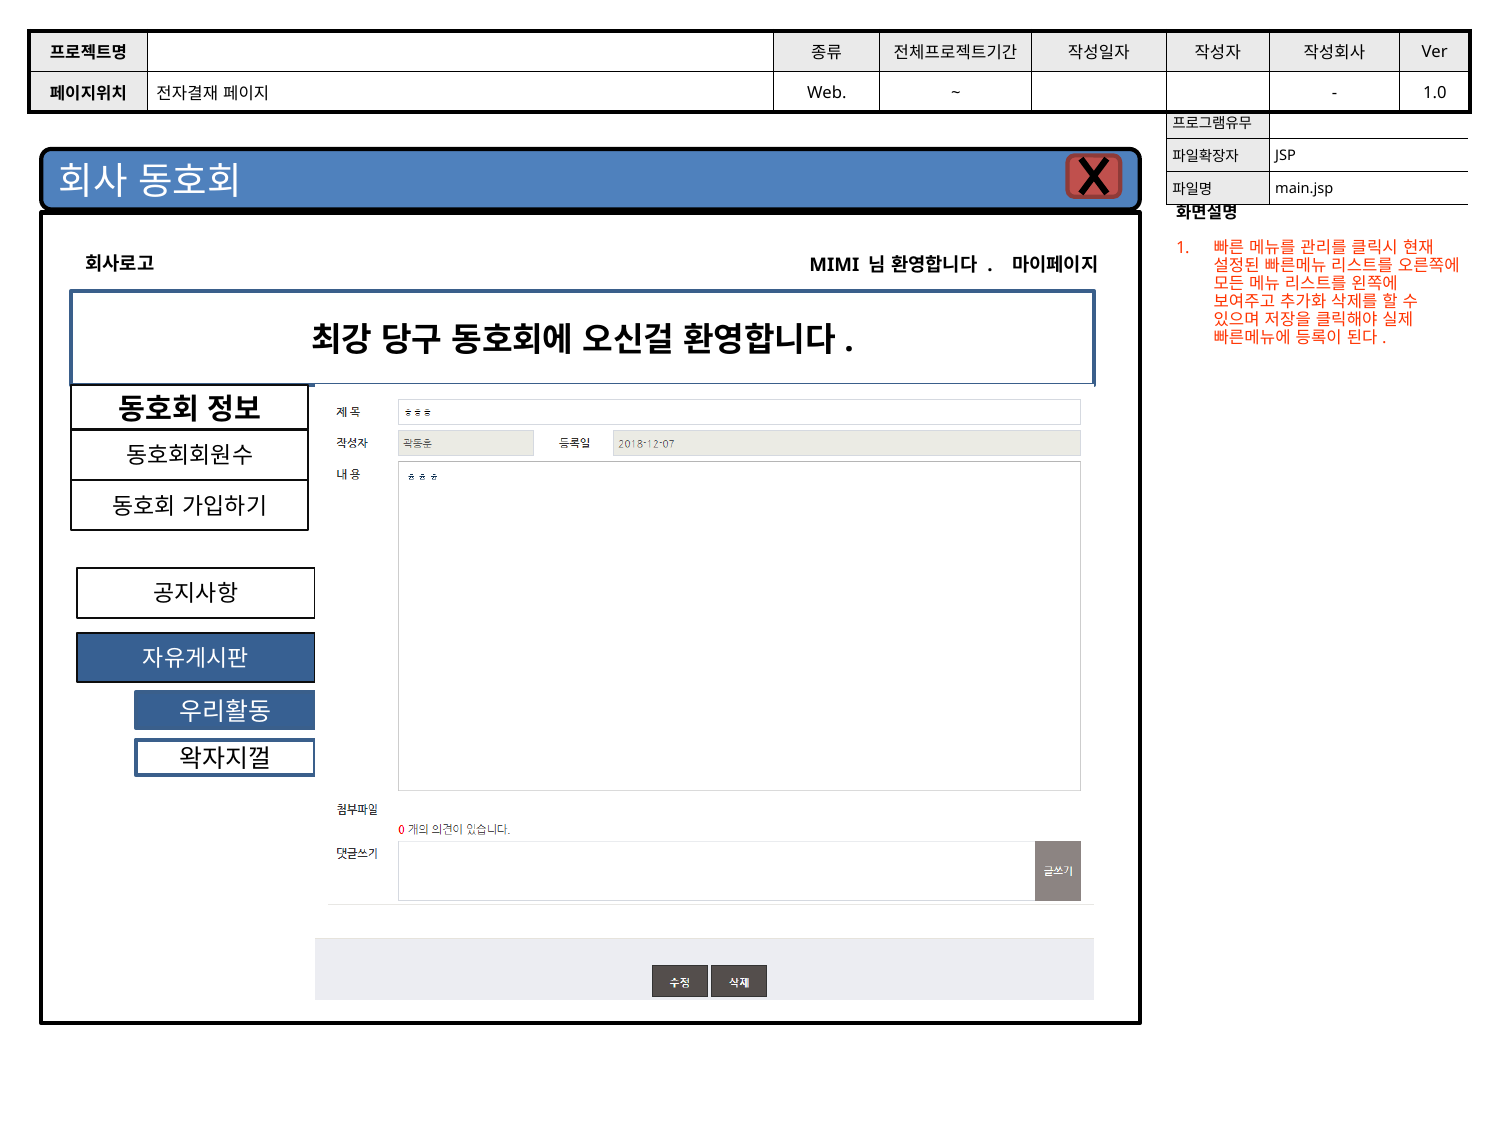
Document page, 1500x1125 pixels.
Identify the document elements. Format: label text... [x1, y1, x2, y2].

table_cell 전자결재 페이지 [148, 72, 773, 110]
table_cell Web. [774, 72, 879, 110]
picture [314, 384, 1095, 1000]
table_cell - [1270, 72, 1399, 110]
table_header 전체프로젝트기간 [880, 33, 1031, 71]
table_cell 페이지위치 [31, 72, 147, 110]
table_header 프로그램유무 [1167, 114, 1269, 138]
table_cell JSP [1270, 139, 1468, 171]
table_header [1270, 114, 1468, 138]
table_header [148, 33, 773, 71]
table_header 작성회사 [1270, 33, 1399, 71]
table_cell [1167, 72, 1269, 110]
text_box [40, 148, 1140, 1024]
table_header 작성일자 [1032, 33, 1166, 71]
table_cell 파일확장자 [1167, 139, 1269, 171]
table_cell main.jsp [1270, 172, 1468, 204]
table_header 작성자 [1167, 33, 1269, 71]
table_header 종류 [774, 33, 879, 71]
text_box 화면설명 빠른 메뉴를 관리를 클릭시 현재 설정된 빠른메뉴 리스트를 오른쪽에 모든 메뉴 리스트를 왼쪽에 보여주고 추가화 삭제를 할 수 있으며 저장을 클릭해야 실제 빠른메뉴에 등록이 된다. [1167, 196, 1471, 1094]
table_cell ~ [880, 72, 1031, 110]
table_cell 1.0 [1400, 72, 1468, 110]
table_header Ver [1400, 33, 1468, 71]
table_cell [1032, 72, 1166, 110]
table_cell 파일명 [1167, 172, 1269, 204]
table_header 프로젝트명 [31, 33, 147, 71]
